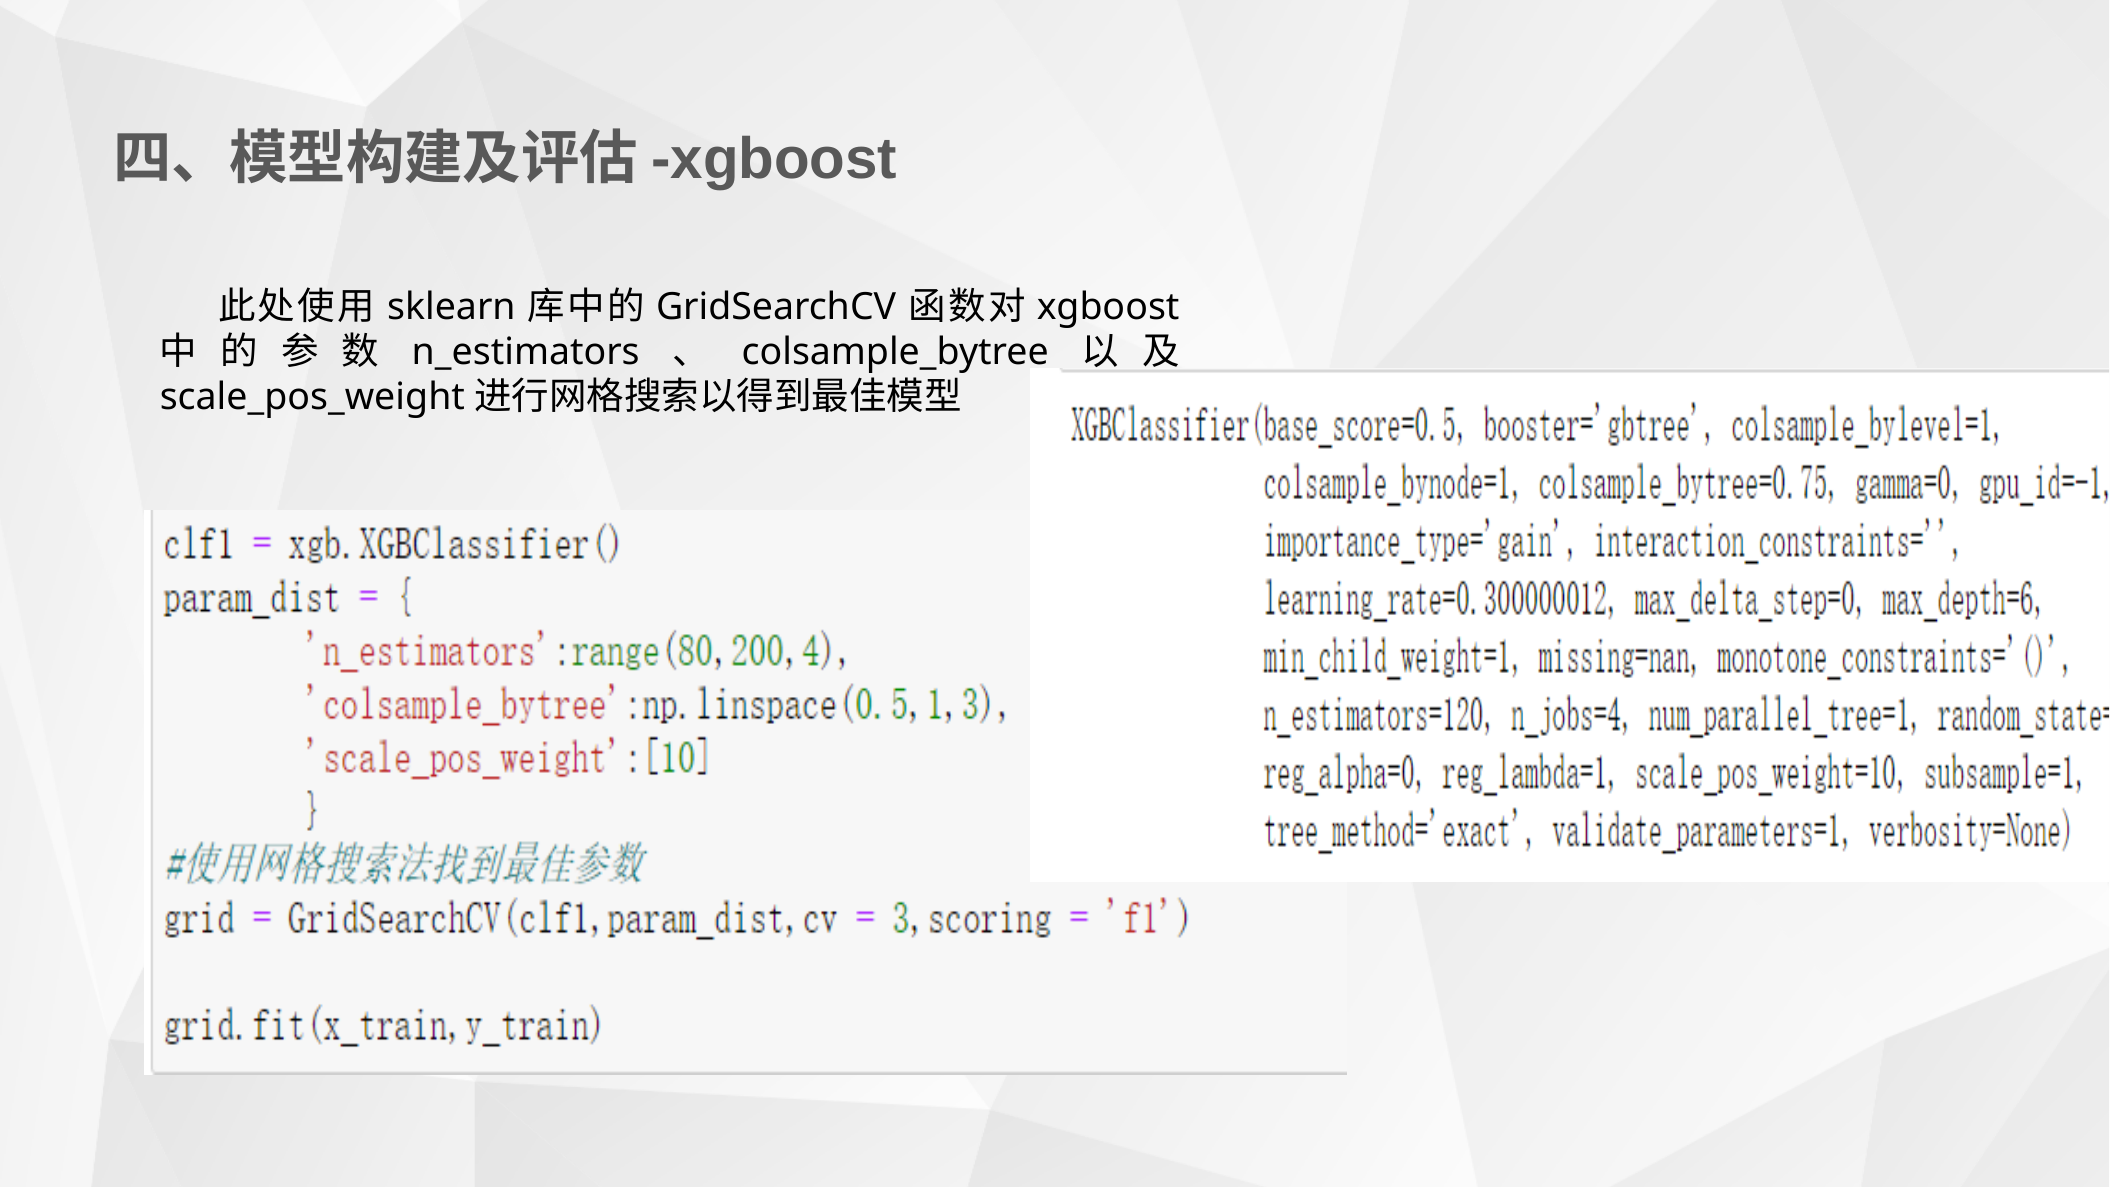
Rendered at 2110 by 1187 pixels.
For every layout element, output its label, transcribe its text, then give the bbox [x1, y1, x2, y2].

picture [0, 0, 2110, 1187]
text_box 此处使用sklearn库中的GridSearchCV函数对xgboost中的参数n_estimators、colsample_bytree以及scale_pos_weight进行网格搜索以得到最佳模型 [144, 274, 1204, 424]
text_box 四、模型构建及评估-xgboost [98, 91, 913, 198]
